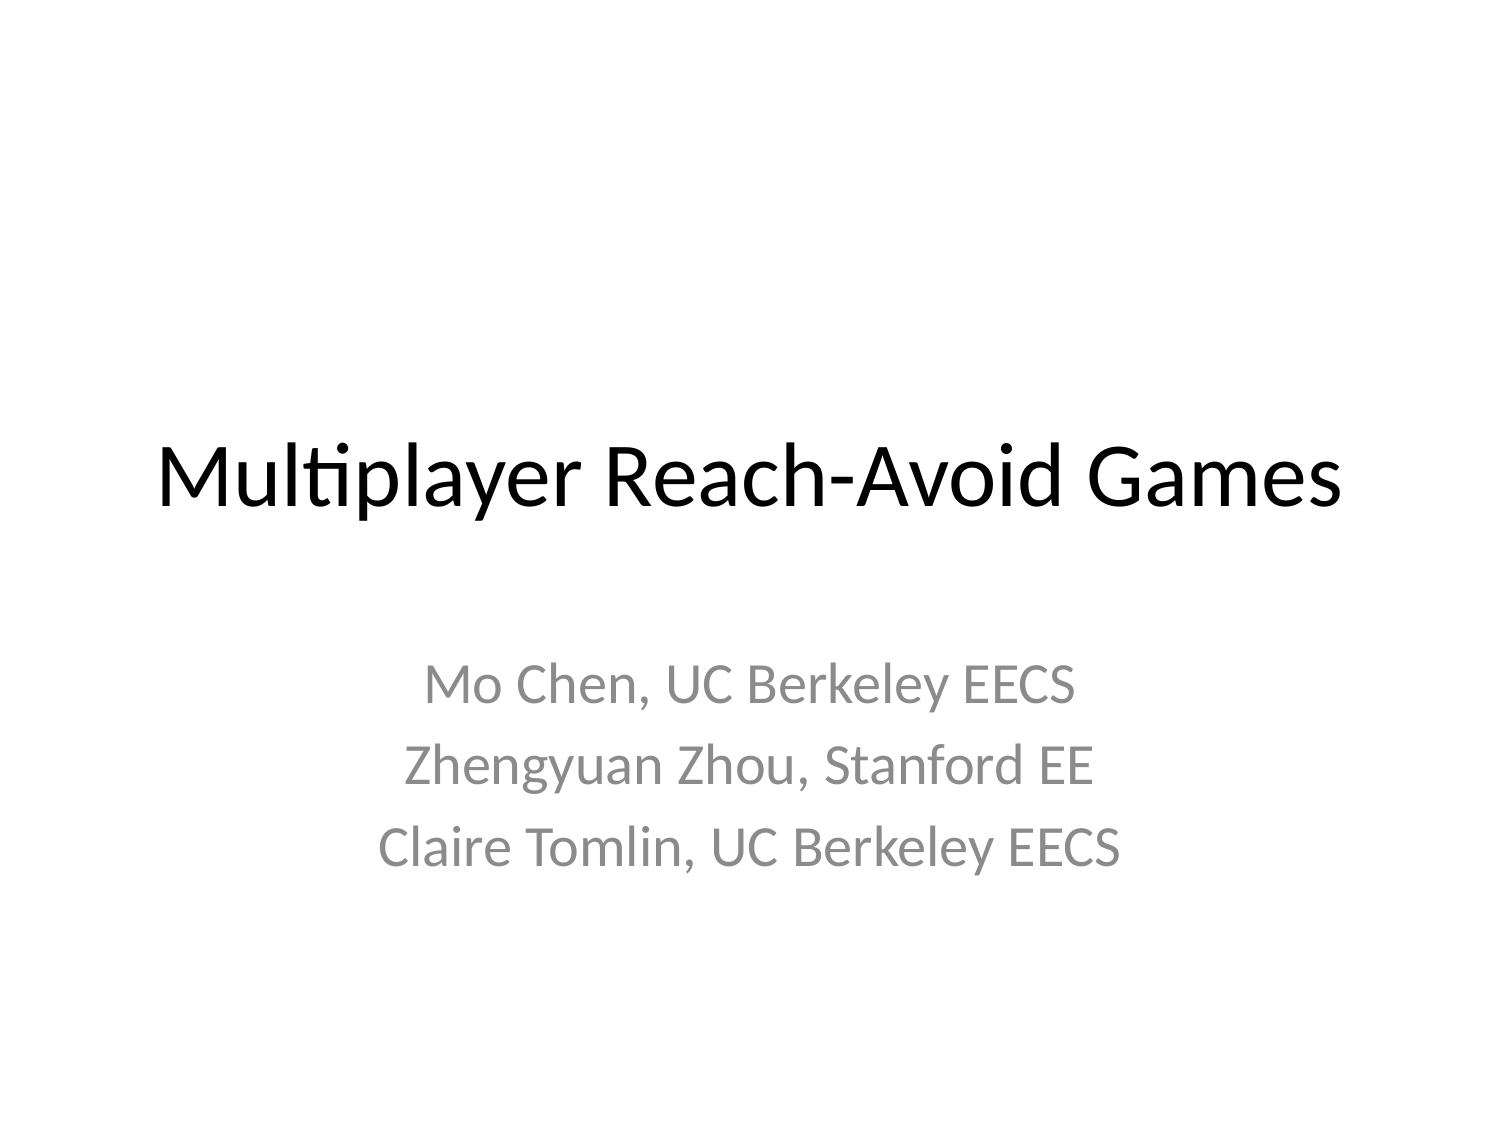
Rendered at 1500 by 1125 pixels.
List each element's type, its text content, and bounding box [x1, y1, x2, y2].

title Multiplayer Reach-Avoid Games [112, 349, 1388, 591]
subtitle Mo Chen, UC Berkeley EECS Zhengyuan Zhou, Stanford EE Claire Tomlin, UC Berkeley EECS [225, 637, 1275, 925]
